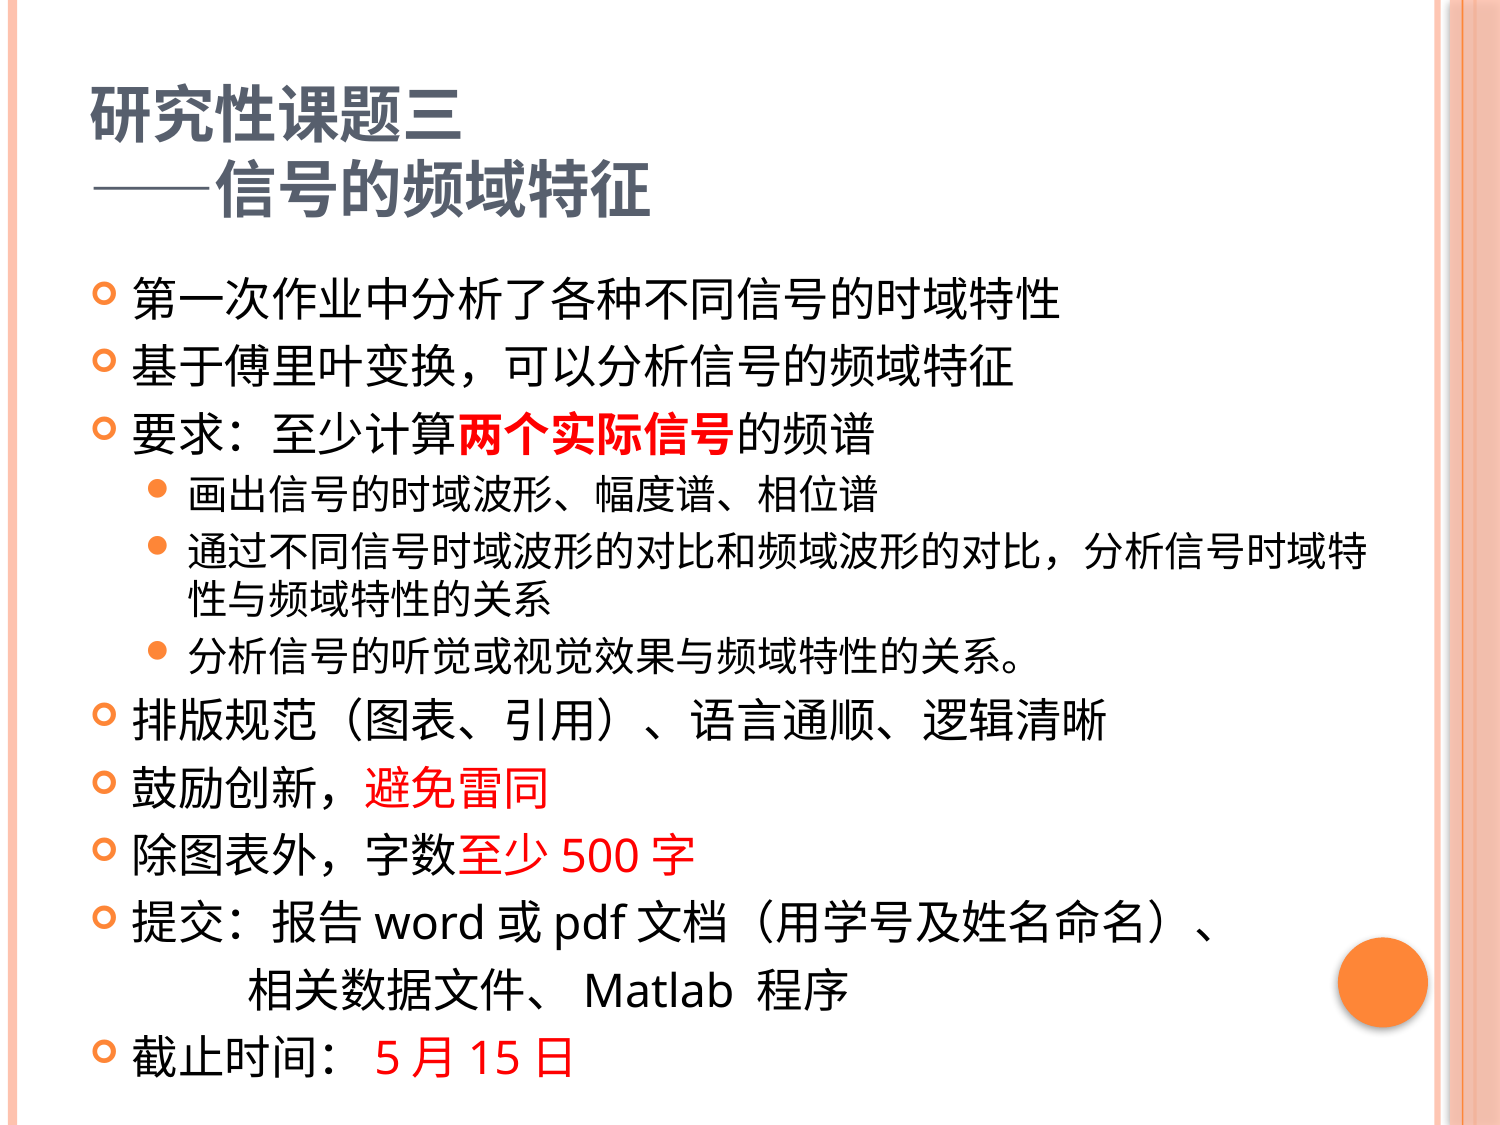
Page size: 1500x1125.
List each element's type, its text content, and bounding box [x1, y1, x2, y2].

list 第一次作业中分析了各种不同信号的时域特性 基于傅里叶变换，可以分析信号的频域特征 要求：至少计算两个实际信号的频谱 画出信号的时域波形、幅度谱、相位谱 通过不同信号时域波形的对比和频域波形的对比，分析信号时域特性与频域特性的关系 分析信号的听觉或视觉效果与频域特性的关系。 排版规范（图表、引用）、语言通顺、逻辑清晰 鼓励创新，避免雷同 除图表外，字数至少500字 提交：报告word或pdf文档（用学号及姓名命名）、 相关数据文件、Matlab 程序 截止时间：5月15日 [75, 262, 1424, 1094]
title 研究性课题三 ——信号的频域特征 [75, 45, 1300, 233]
